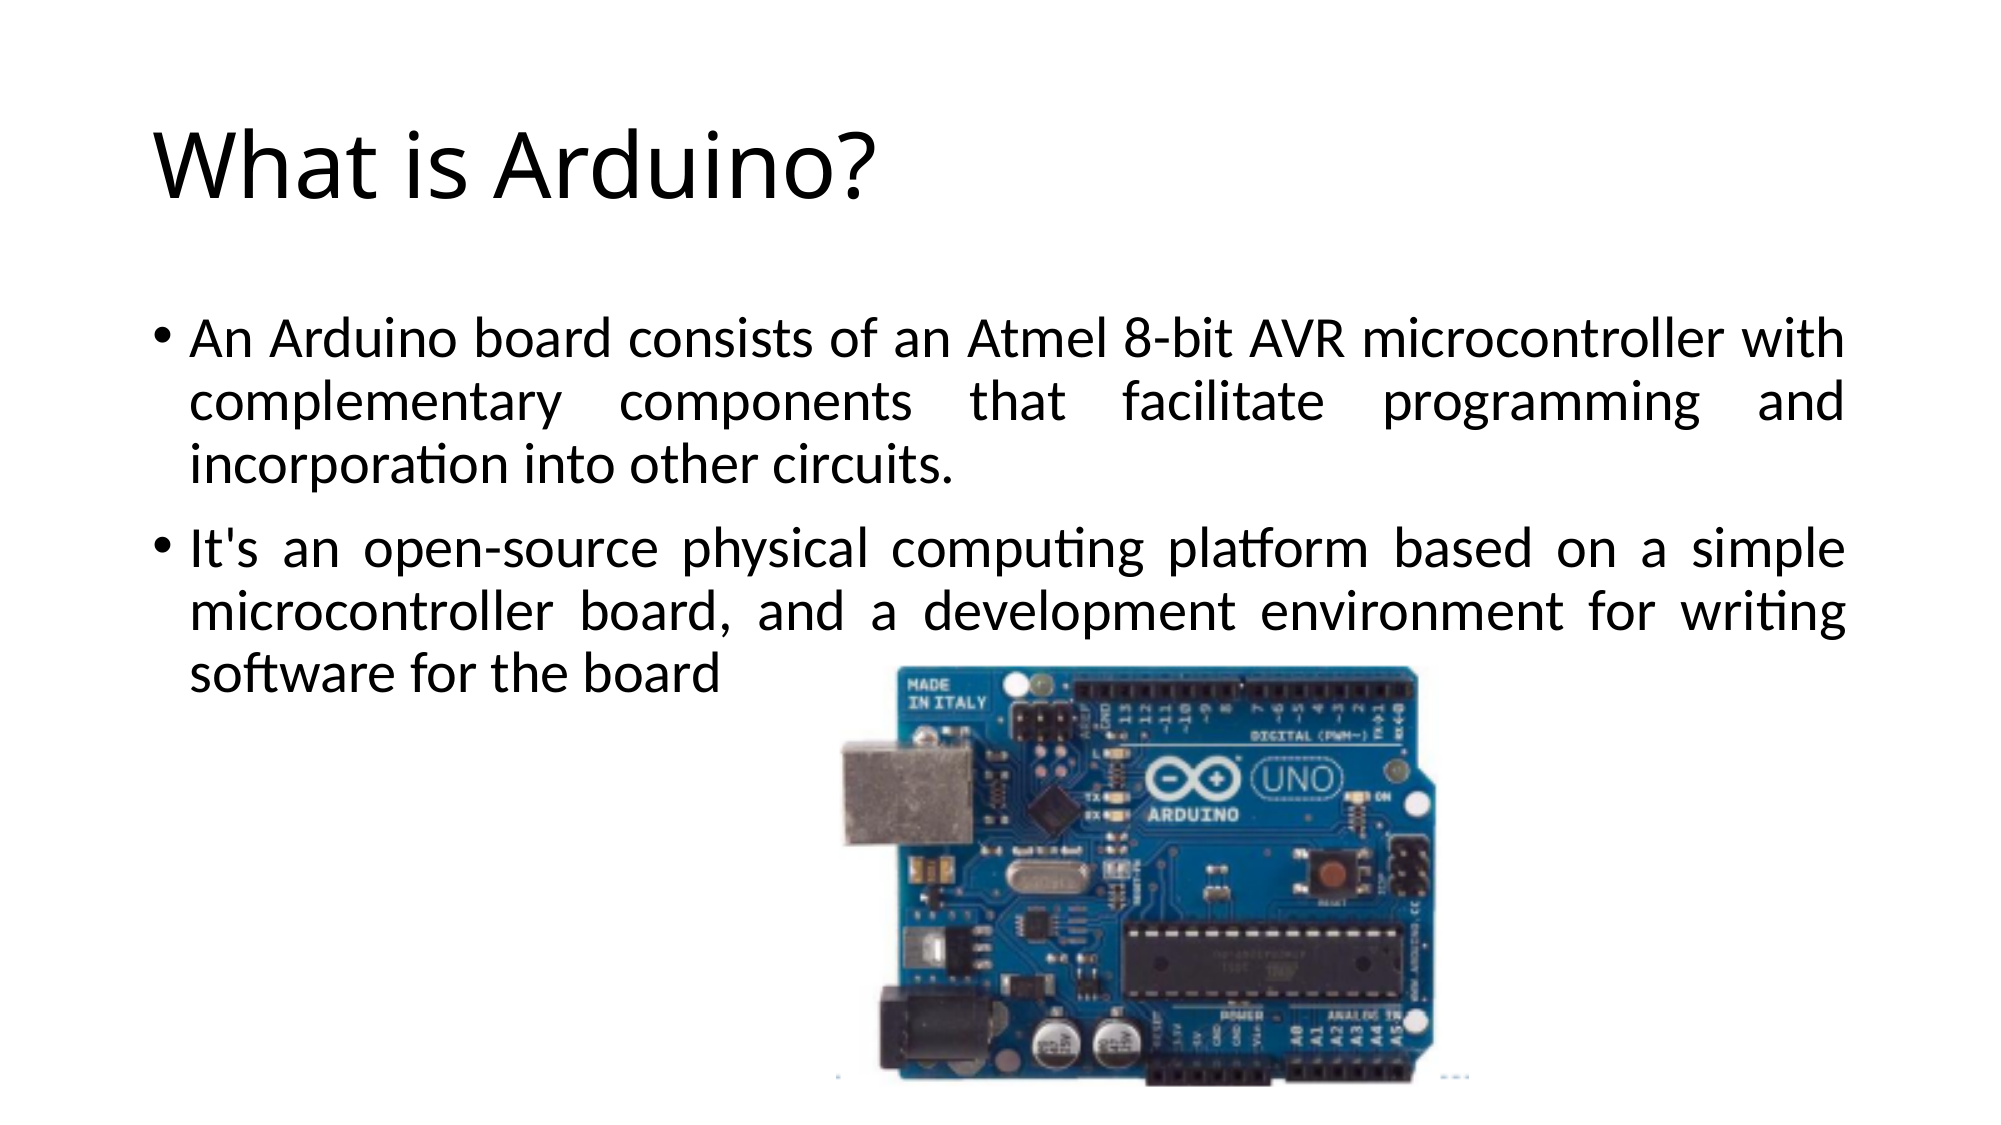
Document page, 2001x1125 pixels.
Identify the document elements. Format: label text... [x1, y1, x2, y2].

title What is Arduino? [137, 59, 1863, 278]
picture [836, 647, 1469, 1102]
list An Arduino board consists of an Atmel 8-bit AVR microcontroller with complementary components that facilitate programming and incorporation into other circuits. It's an open-source physical computing platform based on a simple microcontroller board, and a development environment for writing software for the board [137, 299, 1863, 1014]
